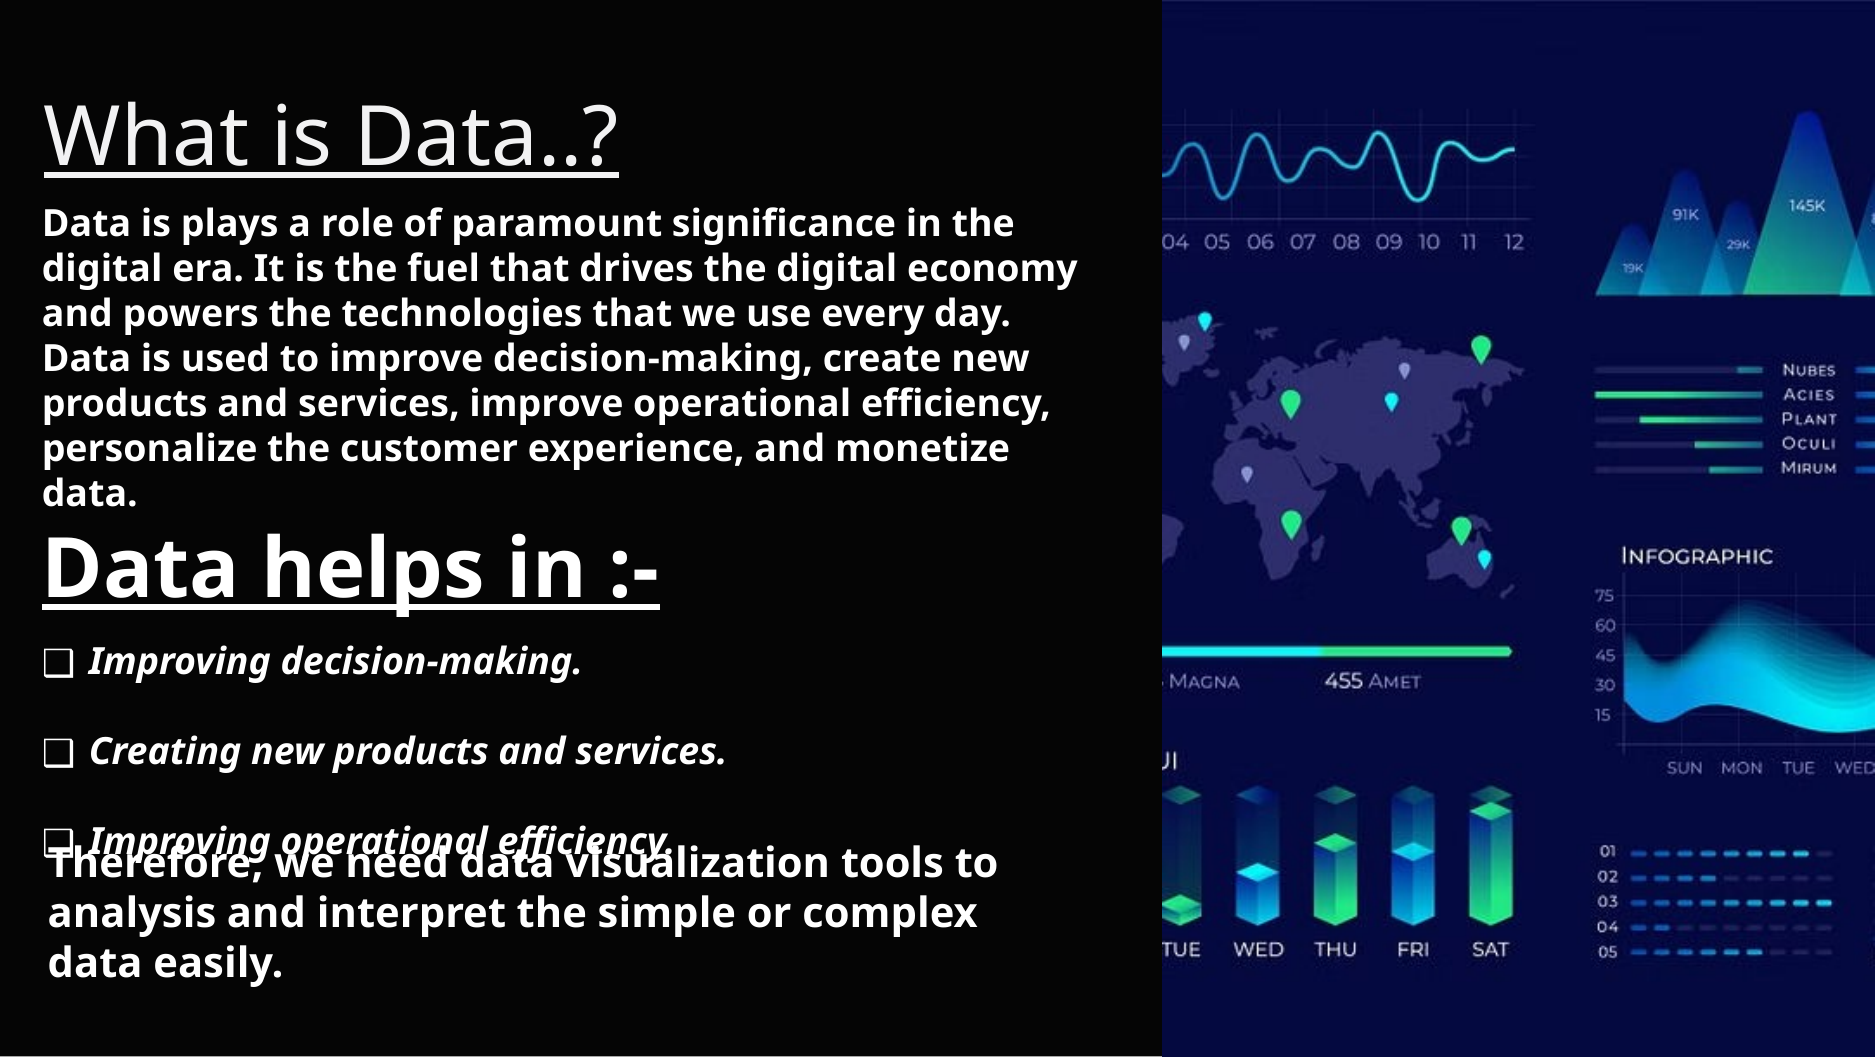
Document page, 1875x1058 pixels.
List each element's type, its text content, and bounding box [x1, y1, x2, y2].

picture [1162, 0, 1875, 1057]
title What is Data..? [41, 54, 1157, 232]
text_box Data is plays a role of paramount significance in the digital era. It is the fuel that drives the digital economy and powers the technologies that we use every day. Data is used to improve decision-making, create new products and services, improve operational efficiency, personalize the customer experience, and monetize data. [26, 191, 1125, 567]
text_box Data helps in :- Improving decision-making. Creating new products and services. Improving operational efficiency. [26, 506, 1075, 870]
text_box Therefore, we need data visualization tools to analysis and interpret the simple or complex data easily. [32, 828, 1098, 994]
picture [1683, 676, 1690, 683]
